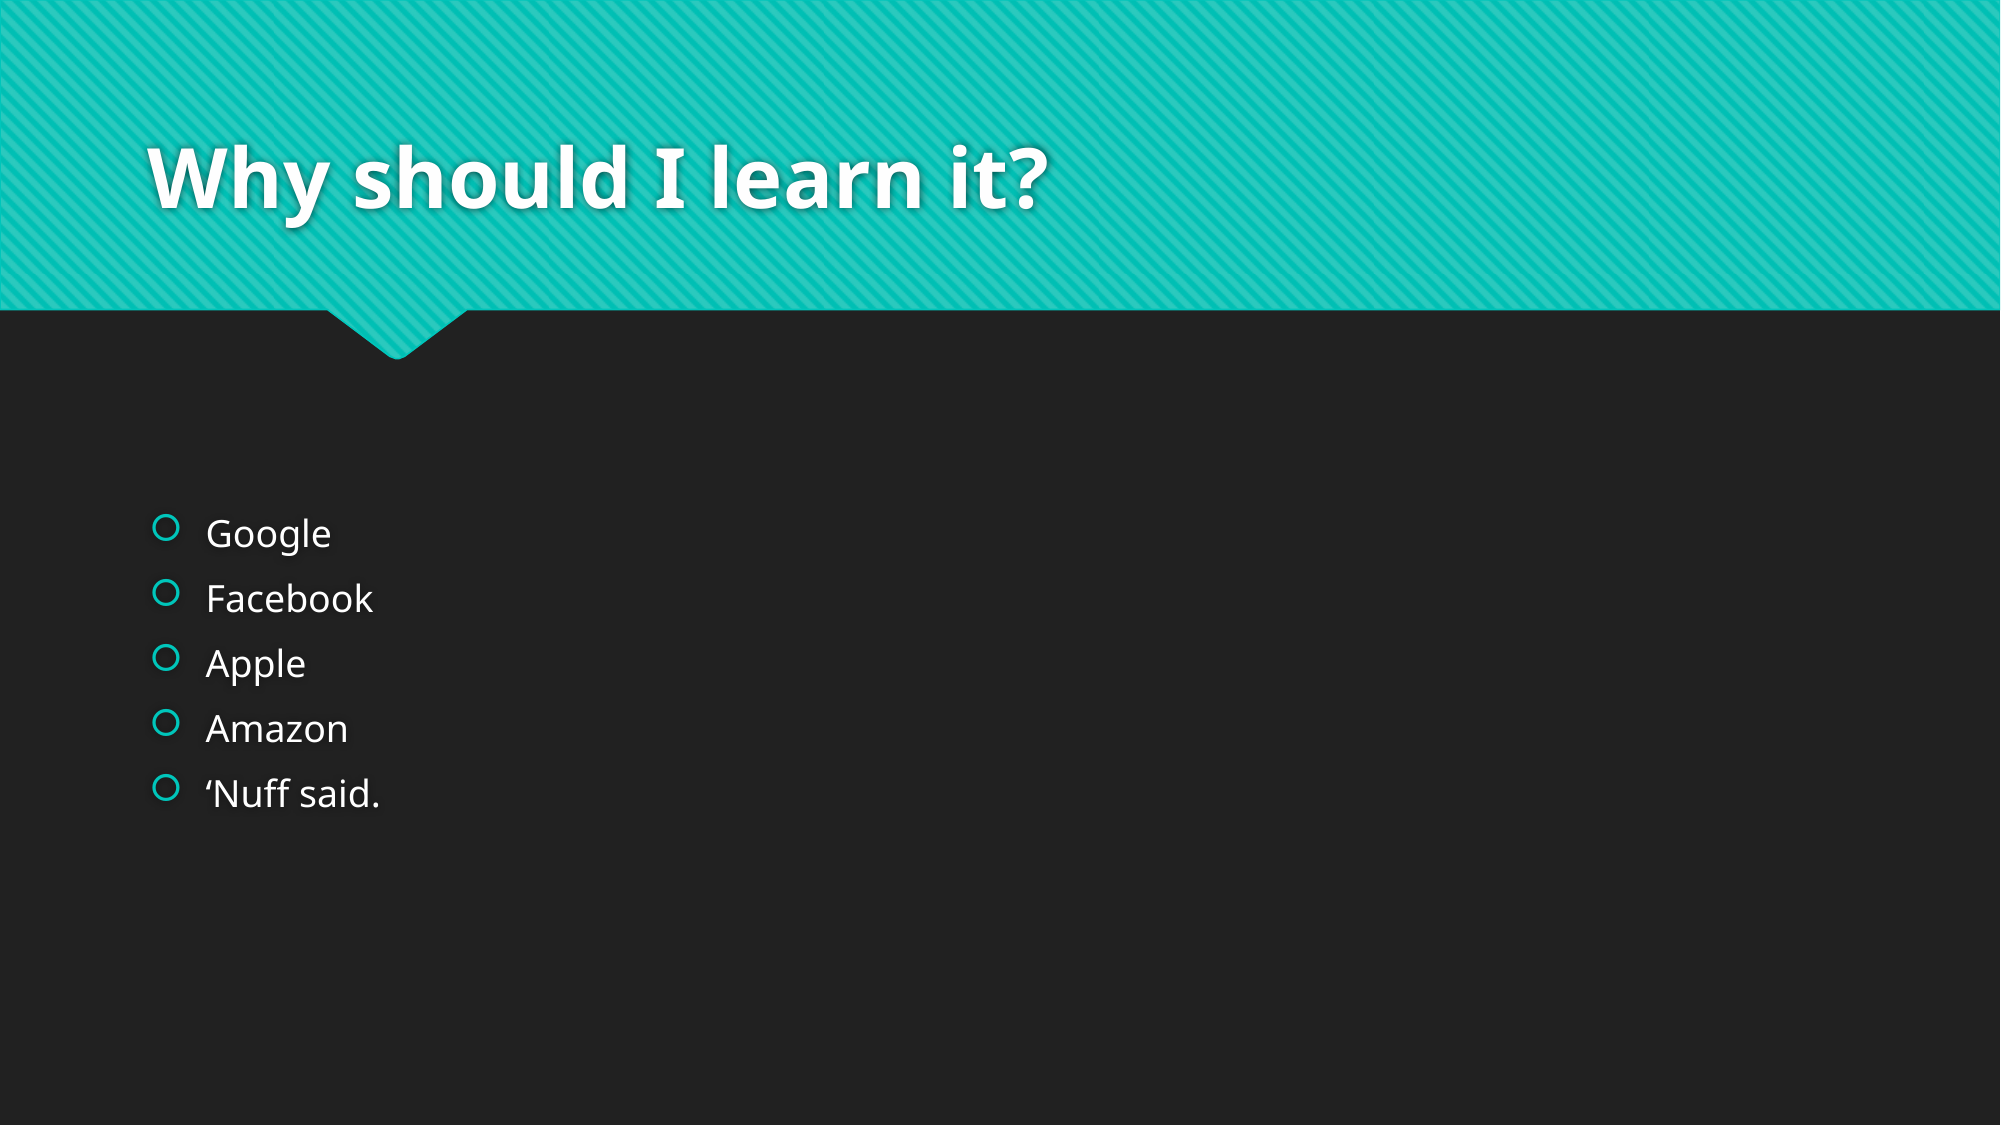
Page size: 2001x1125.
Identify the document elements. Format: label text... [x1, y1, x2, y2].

list Google Facebook Apple Amazon ‘Nuff said. [134, 364, 1866, 962]
title Why should I learn it? [132, 73, 1868, 233]
